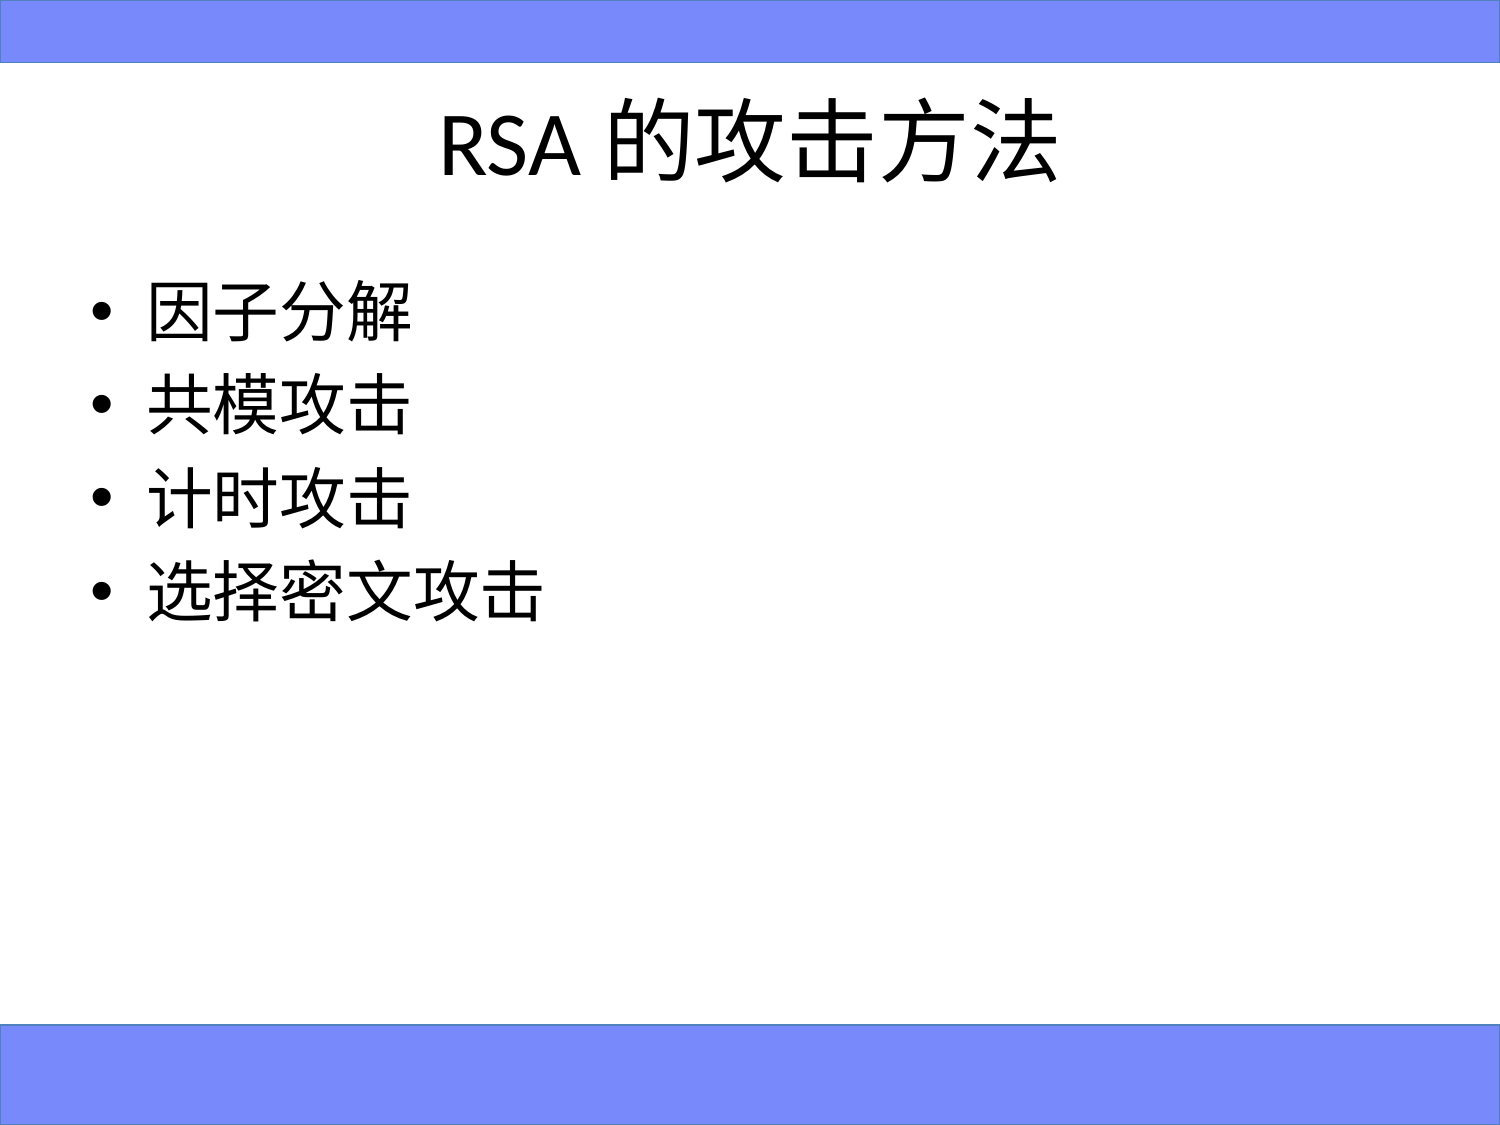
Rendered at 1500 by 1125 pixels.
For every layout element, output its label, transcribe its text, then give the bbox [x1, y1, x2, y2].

list 因子分解 共模攻击 计时攻击 选择密文攻击 [75, 262, 1425, 1005]
title RSA的攻击方法 [75, 45, 1425, 233]
